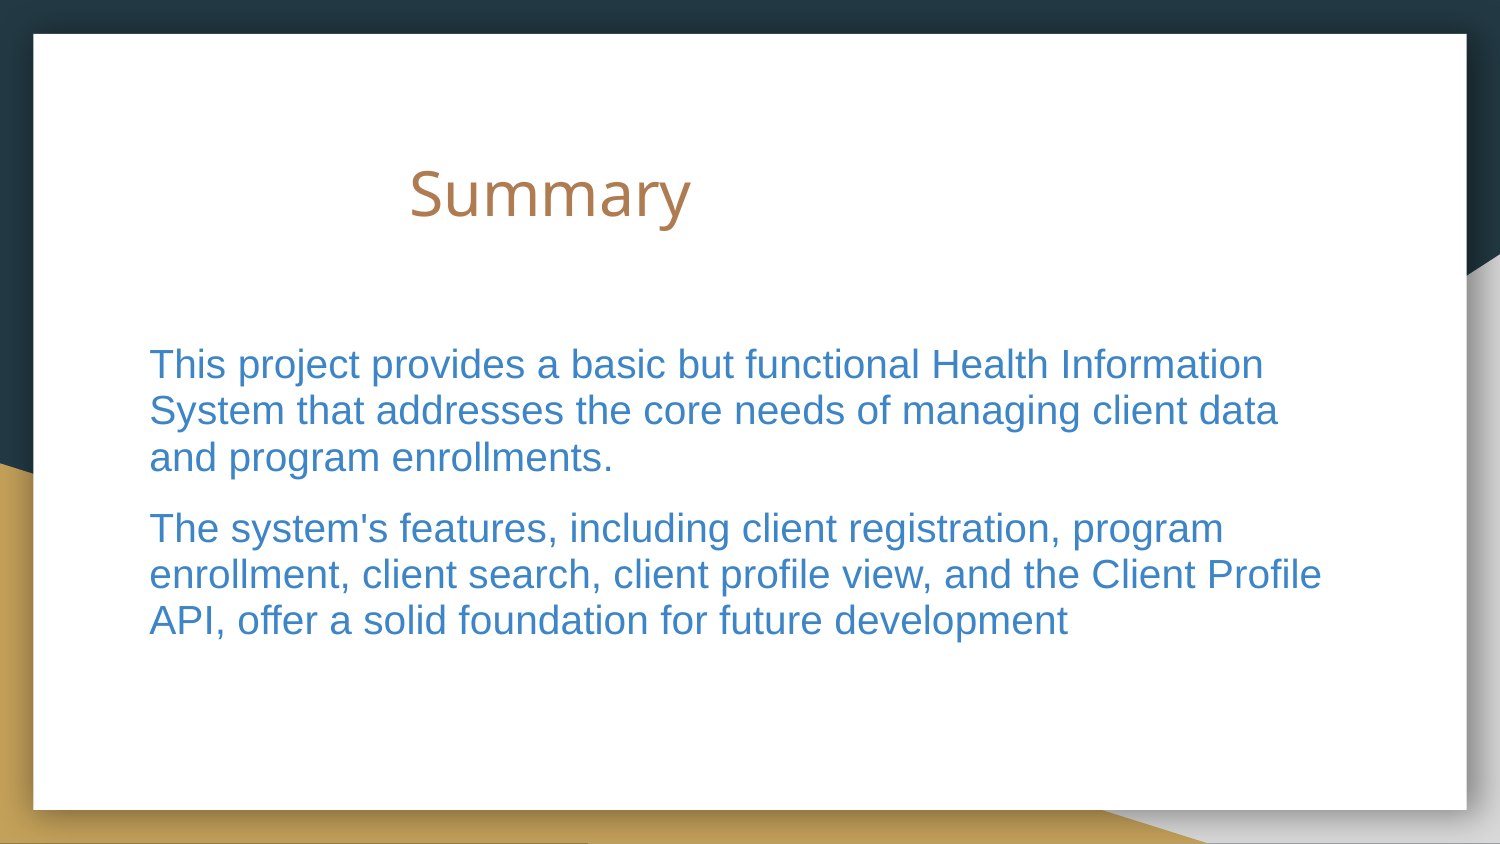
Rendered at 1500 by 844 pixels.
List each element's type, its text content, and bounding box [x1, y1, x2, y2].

title Summary [134, 138, 1366, 296]
list This project provides a basic but functional Health Information System that addresses the core needs of managing client data and program enrollments. The system's features, including client registration, program enrollment, client search, client profile view, and the Client Profile API, offer a solid foundation for future development [134, 326, 1366, 729]
